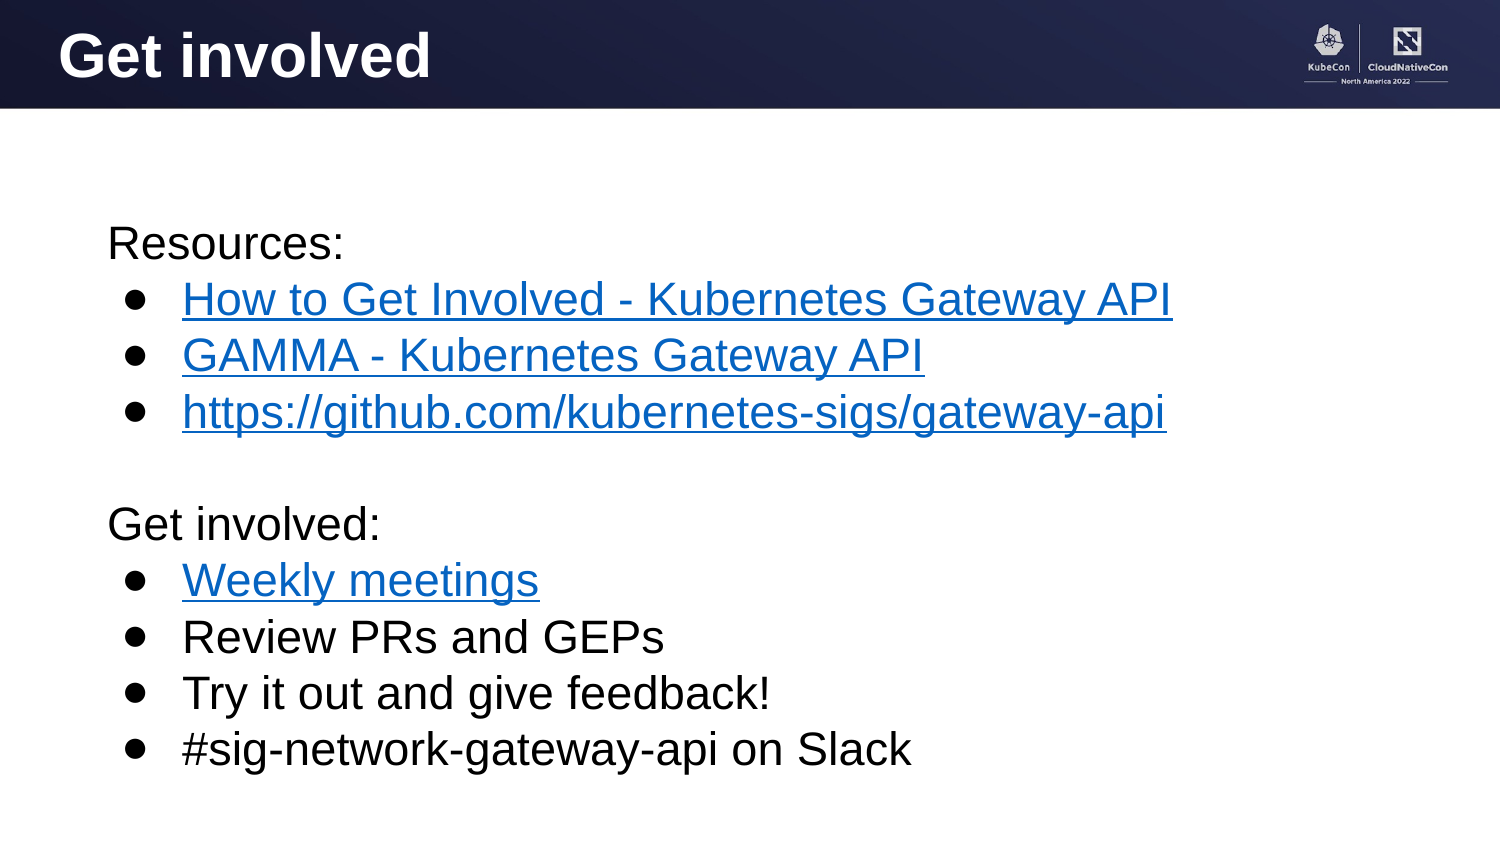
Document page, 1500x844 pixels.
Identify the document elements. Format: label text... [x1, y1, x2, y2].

picture [0, 0, 1500, 844]
text_box Get involved [47, 0, 1341, 140]
text_box Resources: How to Get Involved - Kubernetes Gateway API GAMMA - Kubernetes Gateway API https://github.com/kubernetes-sigs/gateway-api Get involved: Weekly meetings Review PRs and GEPs Try it out and give feedback! #sig-network-gateway-api on Slack [92, 197, 1296, 790]
